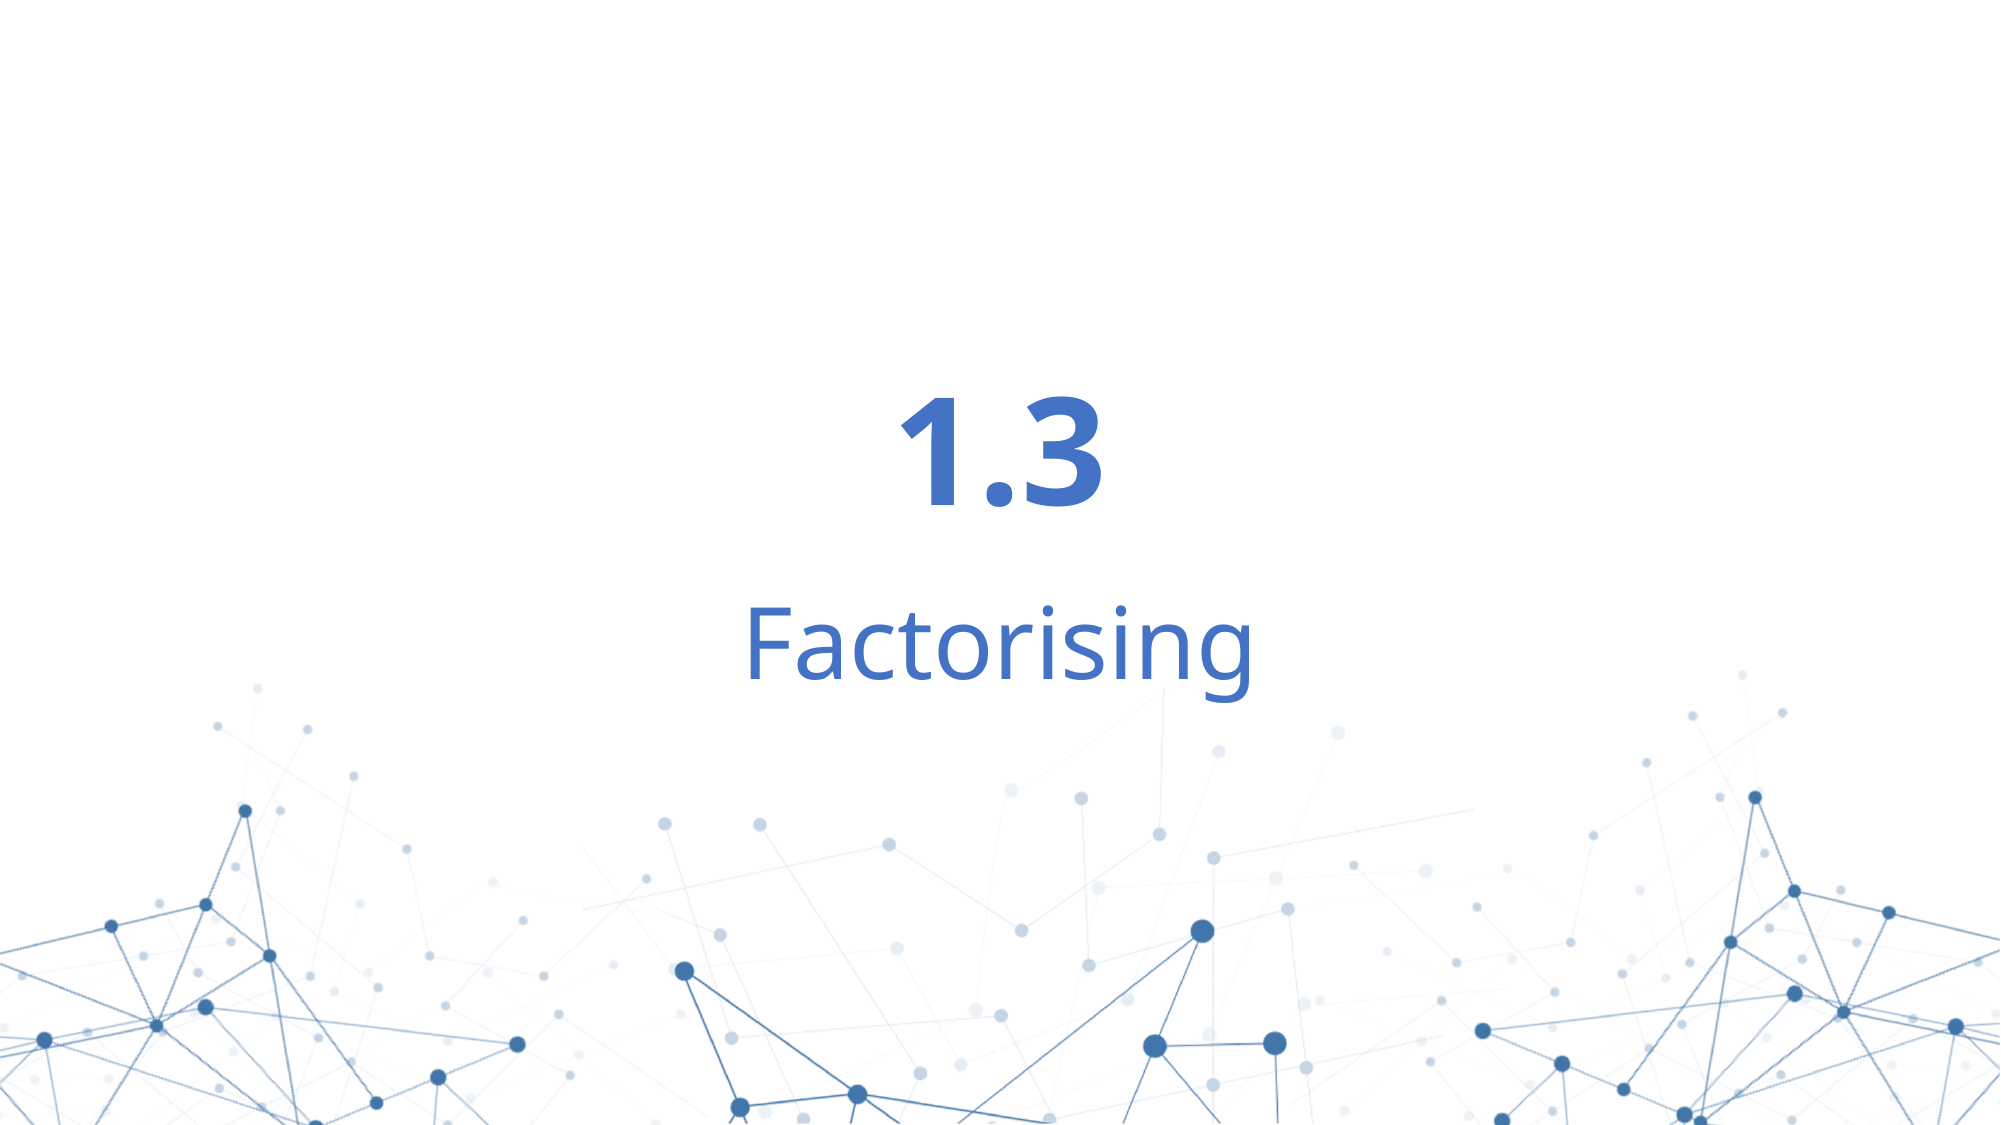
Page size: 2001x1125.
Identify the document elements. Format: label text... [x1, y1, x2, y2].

list 1.3 [874, 312, 1126, 563]
picture [0, 176, 2000, 1125]
title Factorising [312, 579, 1688, 830]
